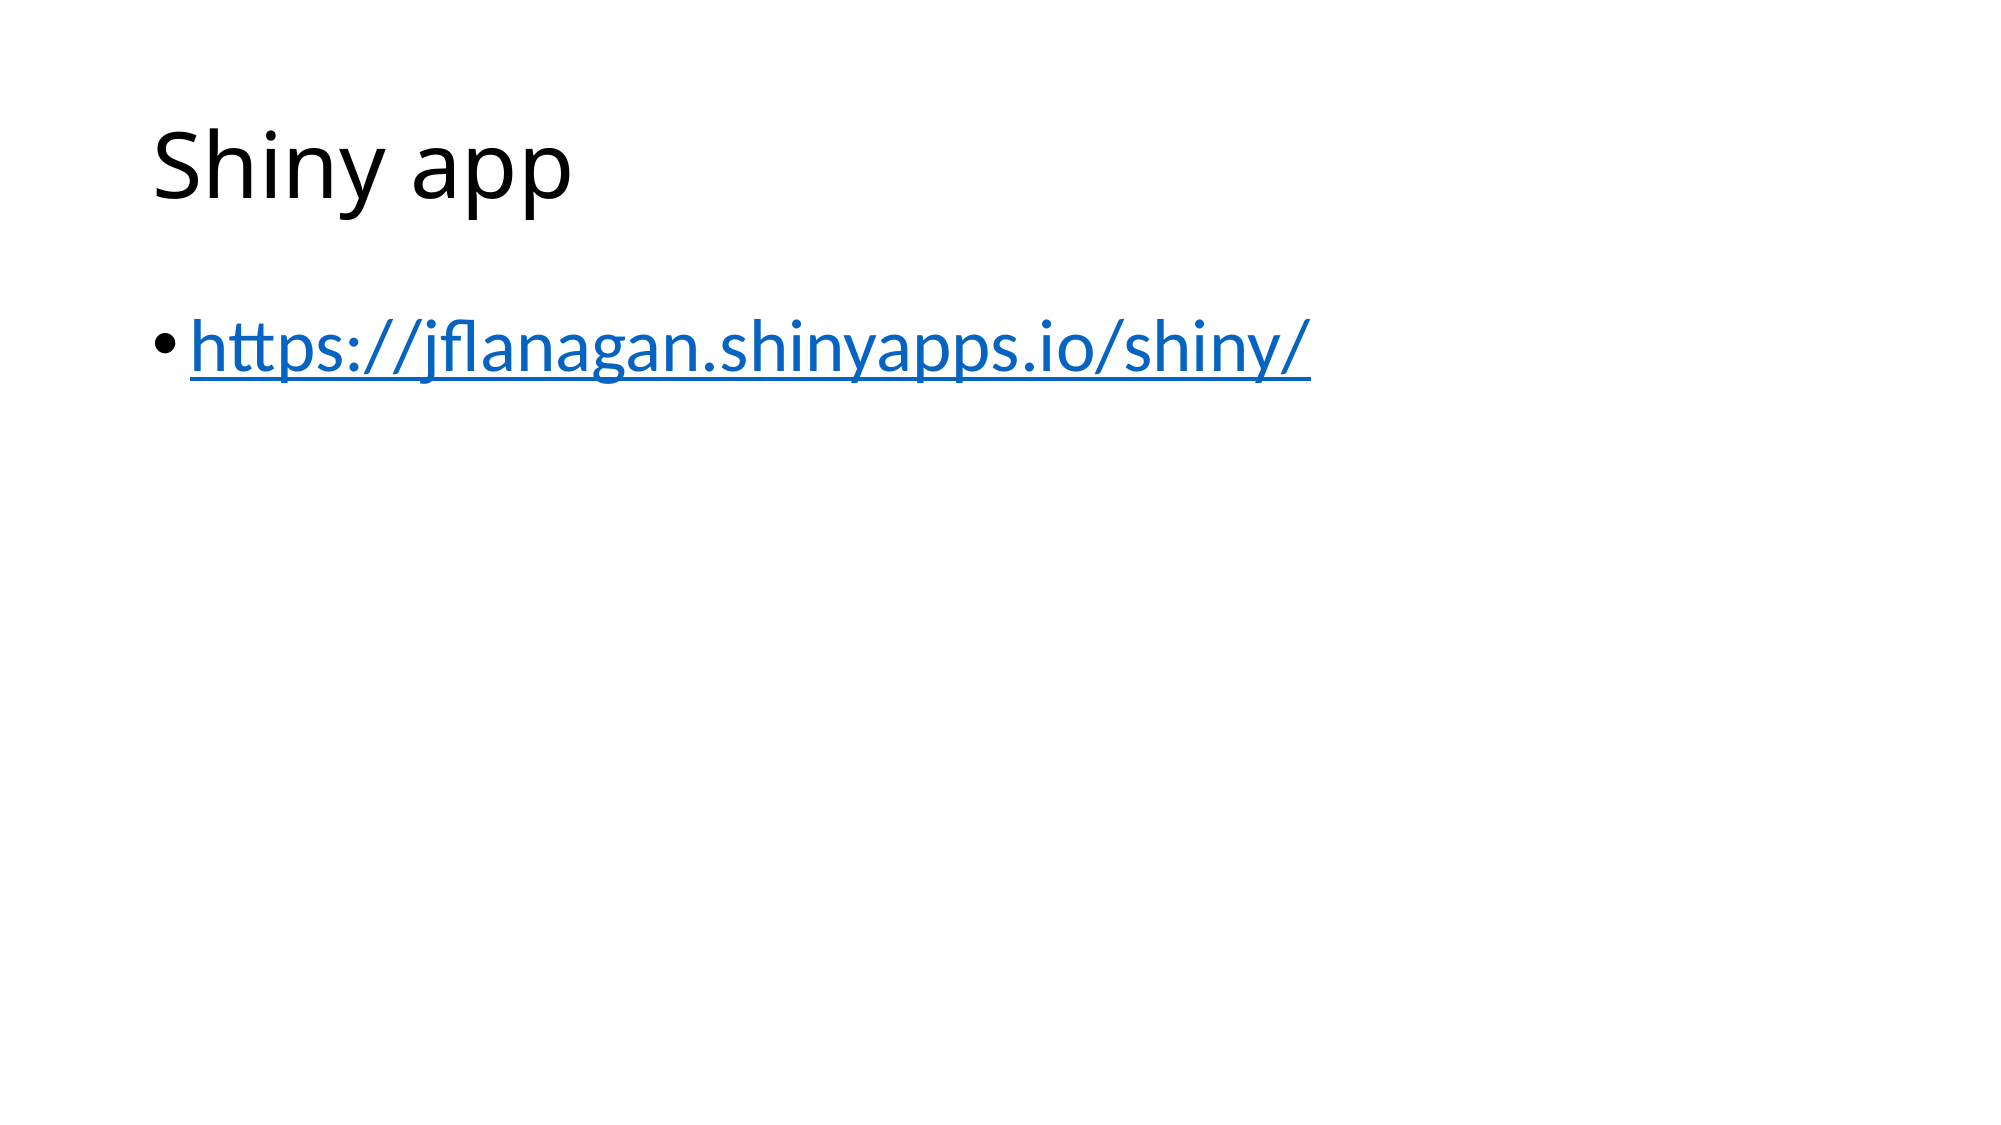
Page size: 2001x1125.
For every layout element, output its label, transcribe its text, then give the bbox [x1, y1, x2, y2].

title Shiny app [137, 59, 1863, 278]
list https://jflanagan.shinyapps.io/shiny/ [137, 299, 1863, 1014]
